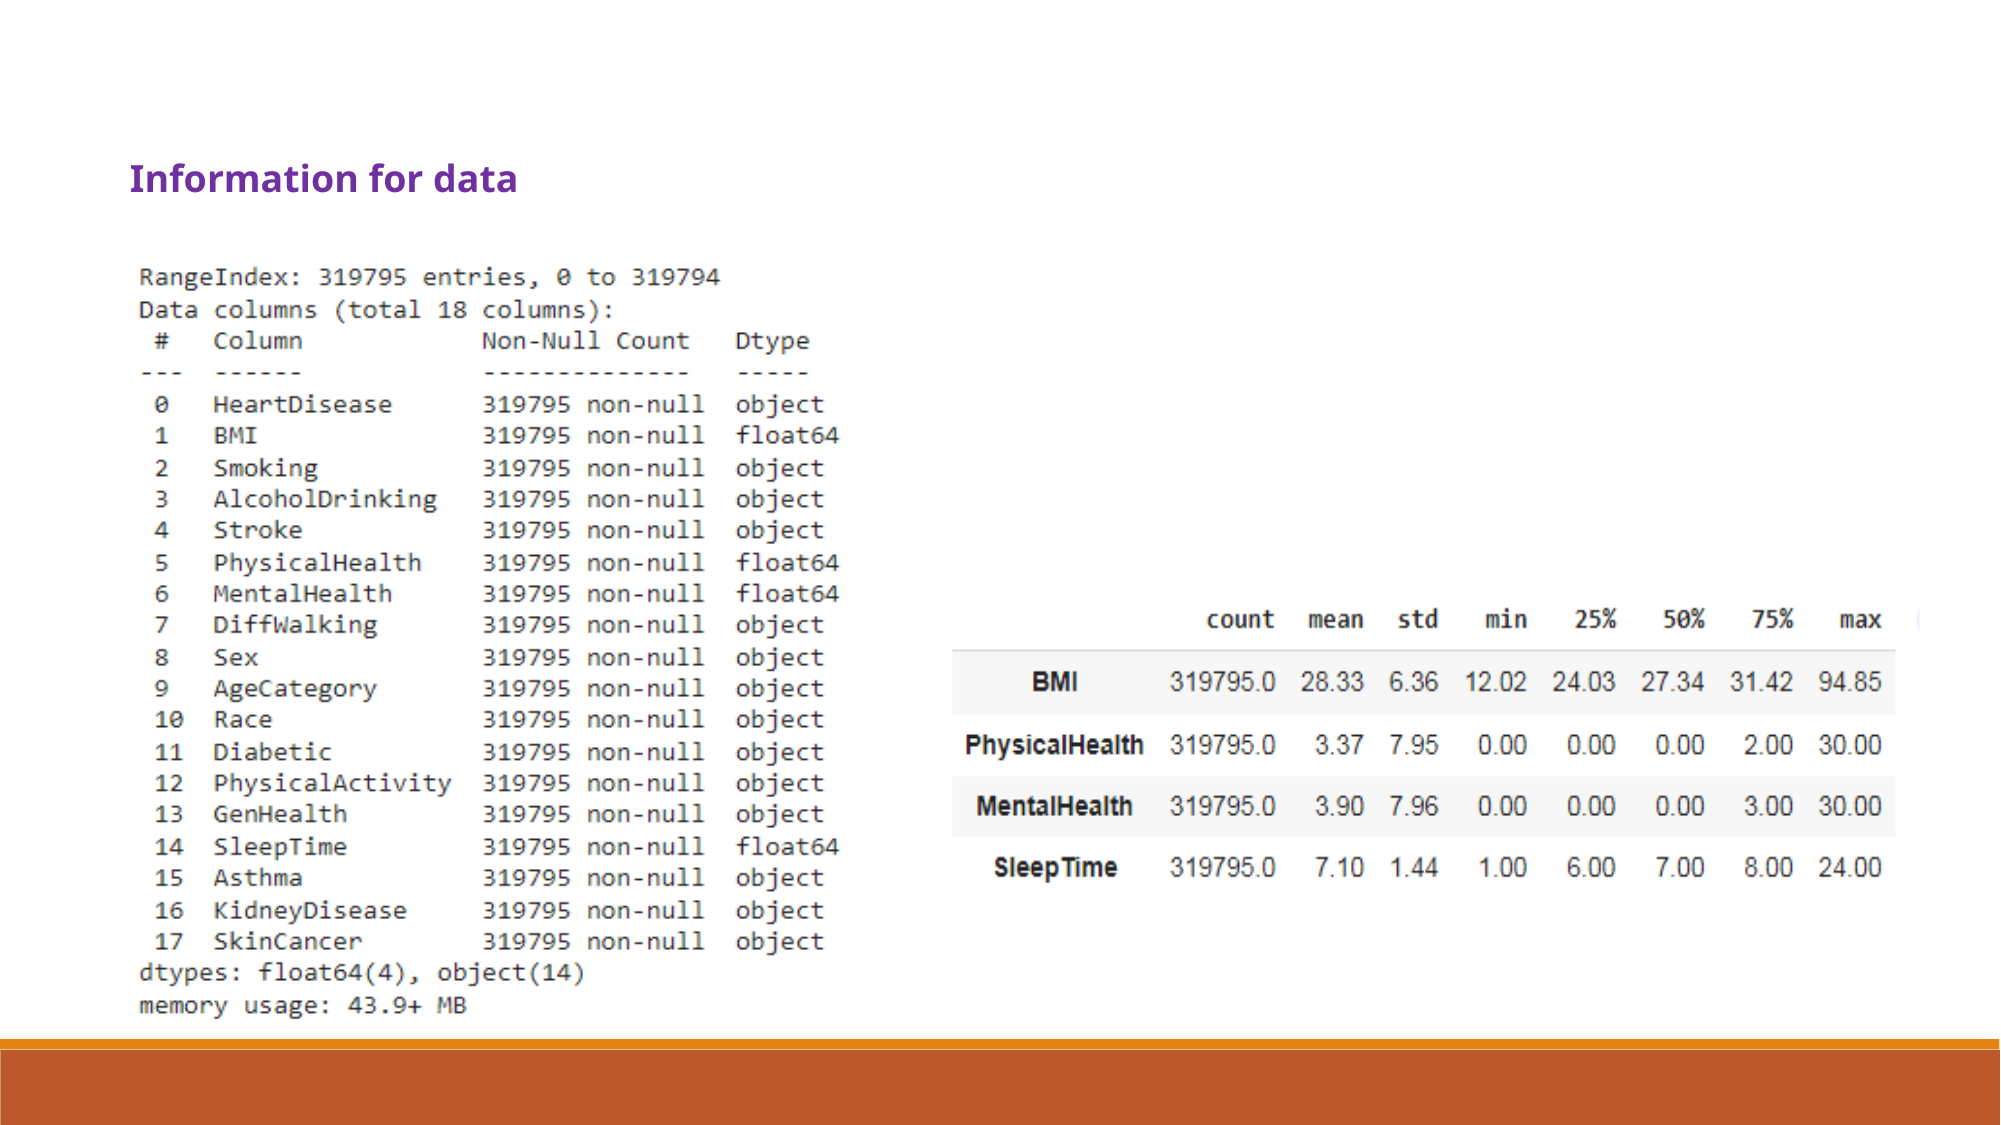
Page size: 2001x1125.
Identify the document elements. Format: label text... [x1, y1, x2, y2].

text_box Information for data [115, 147, 534, 208]
picture [114, 260, 1920, 1029]
